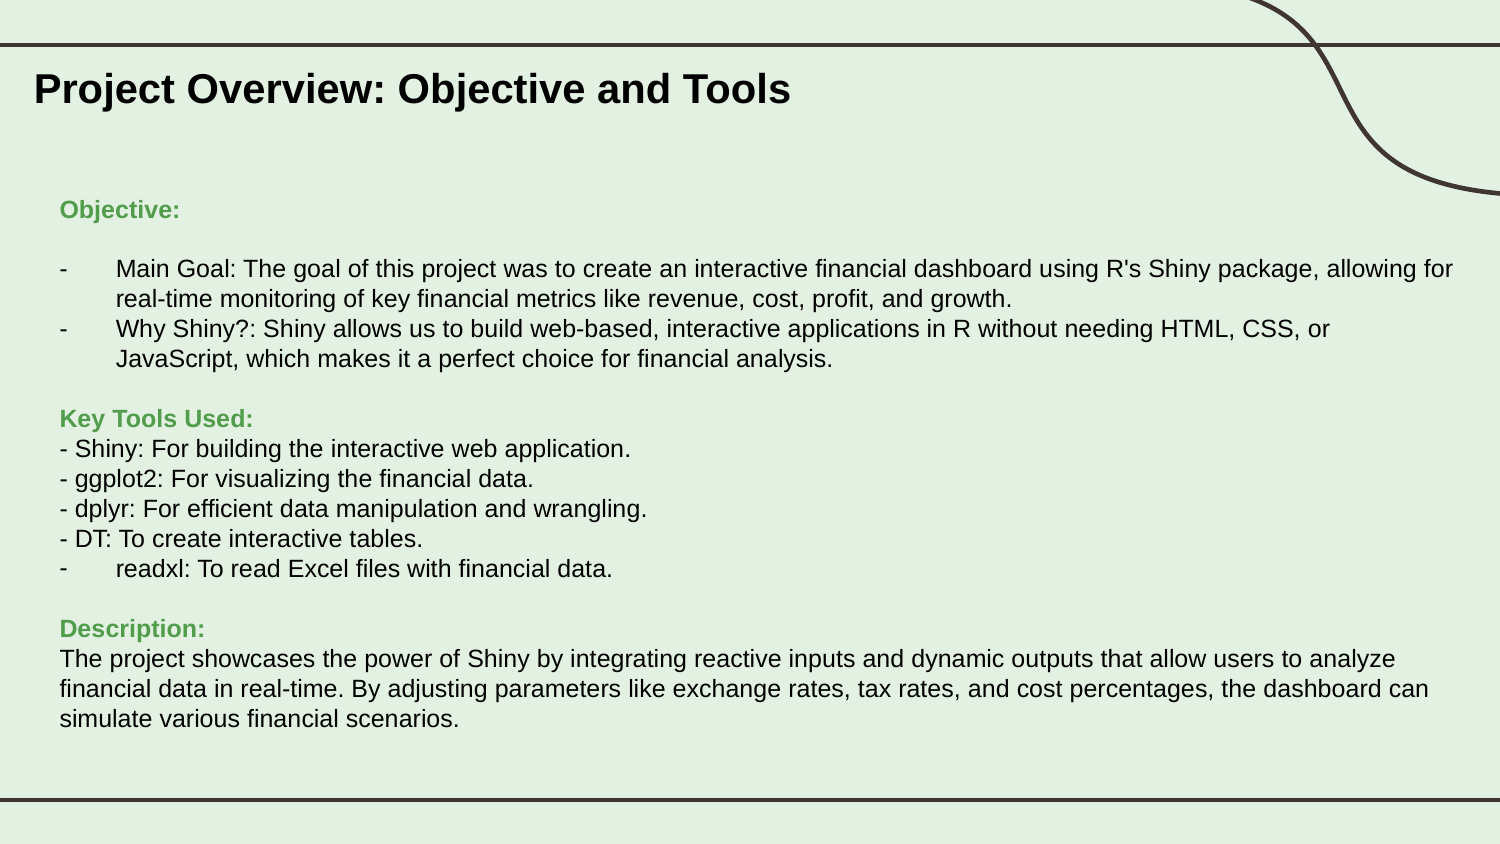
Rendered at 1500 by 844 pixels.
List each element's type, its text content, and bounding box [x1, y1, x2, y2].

title Project Overview: Objective and Tools [0, 47, 1097, 142]
list Objective: Main Goal: The goal of this project was to create an interactive financial dashboard using R's Shiny package, allowing for real-time monitoring of key financial metrics like revenue, cost, profit, and growth. Why Shiny?: Shiny allows us to build web-based, interactive applications in R without needing HTML, CSS, or JavaScript, which makes it a perfect choice for financial analysis. Key Tools Used: - Shiny: For building the interactive web application. - ggplot2: For visualizing the financial data. - dplyr: For efficient data manipulation and wrangling. - DT: To create interactive tables. readxl: To read Excel files with financial data. Description: The project showcases the power of Shiny by integrating reactive inputs and dynamic outputs that allow users to analyze financial data in real-time. By adjusting parameters like exchange rates, tax rates, and cost percentages, the dashboard can simulate various financial scenarios. [25, 178, 1475, 719]
